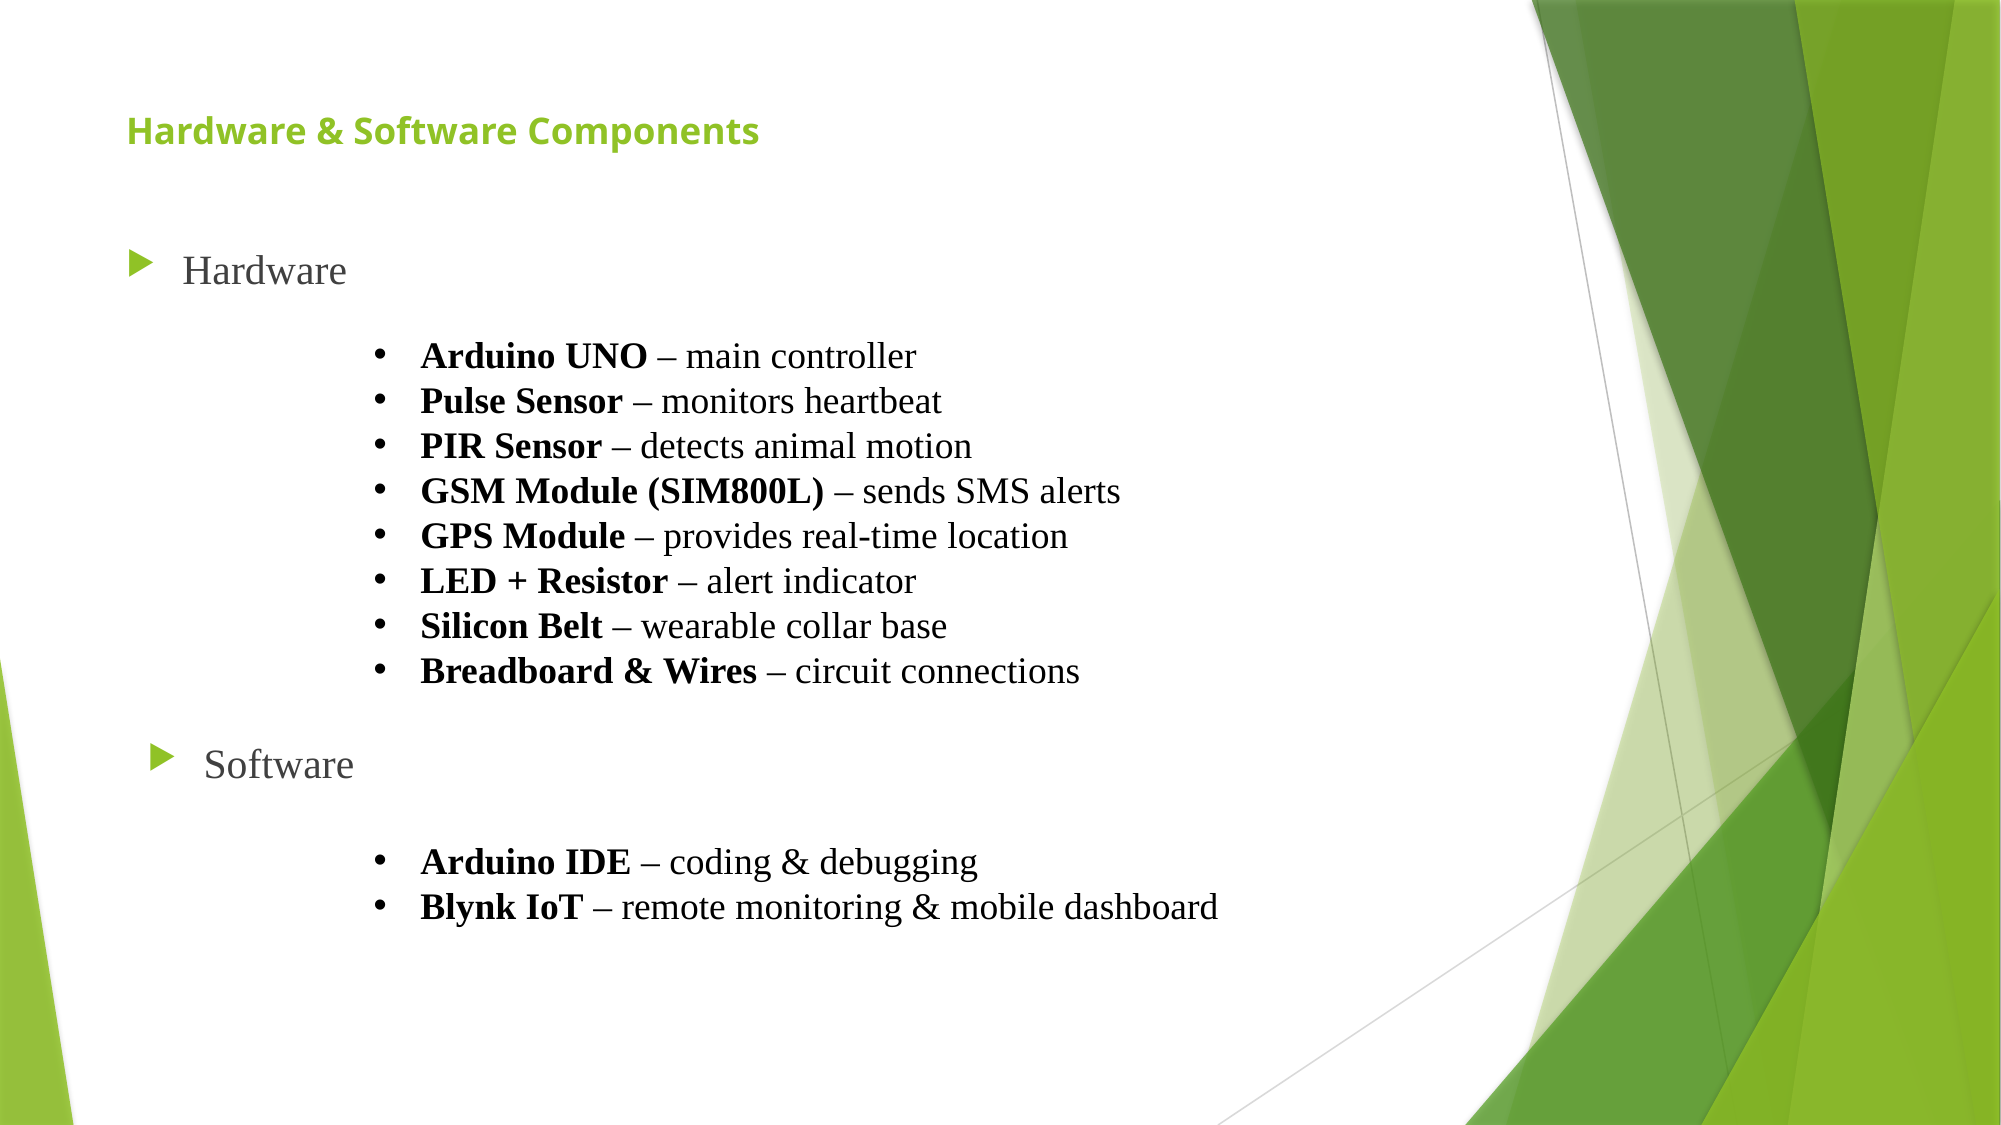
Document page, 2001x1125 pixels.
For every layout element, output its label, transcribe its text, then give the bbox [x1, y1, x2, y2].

text_box Arduino UNO – main controller Pulse Sensor – monitors heartbeat PIR Sensor – detects animal motion GSM Module (SIM800L) – sends SMS alerts GPS Module – provides real-time location LED + Resistor – alert indicator Silicon Belt – wearable collar base Breadboard & Wires – circuit connections [358, 323, 1468, 744]
text_box Arduino IDE – coding & debugging Blynk IoT – remote monitoring & mobile dashboard [358, 829, 1282, 935]
title Hardware & Software Components [111, 99, 1522, 204]
list Hardware [111, 235, 1522, 293]
text_box Software [132, 728, 1543, 786]
